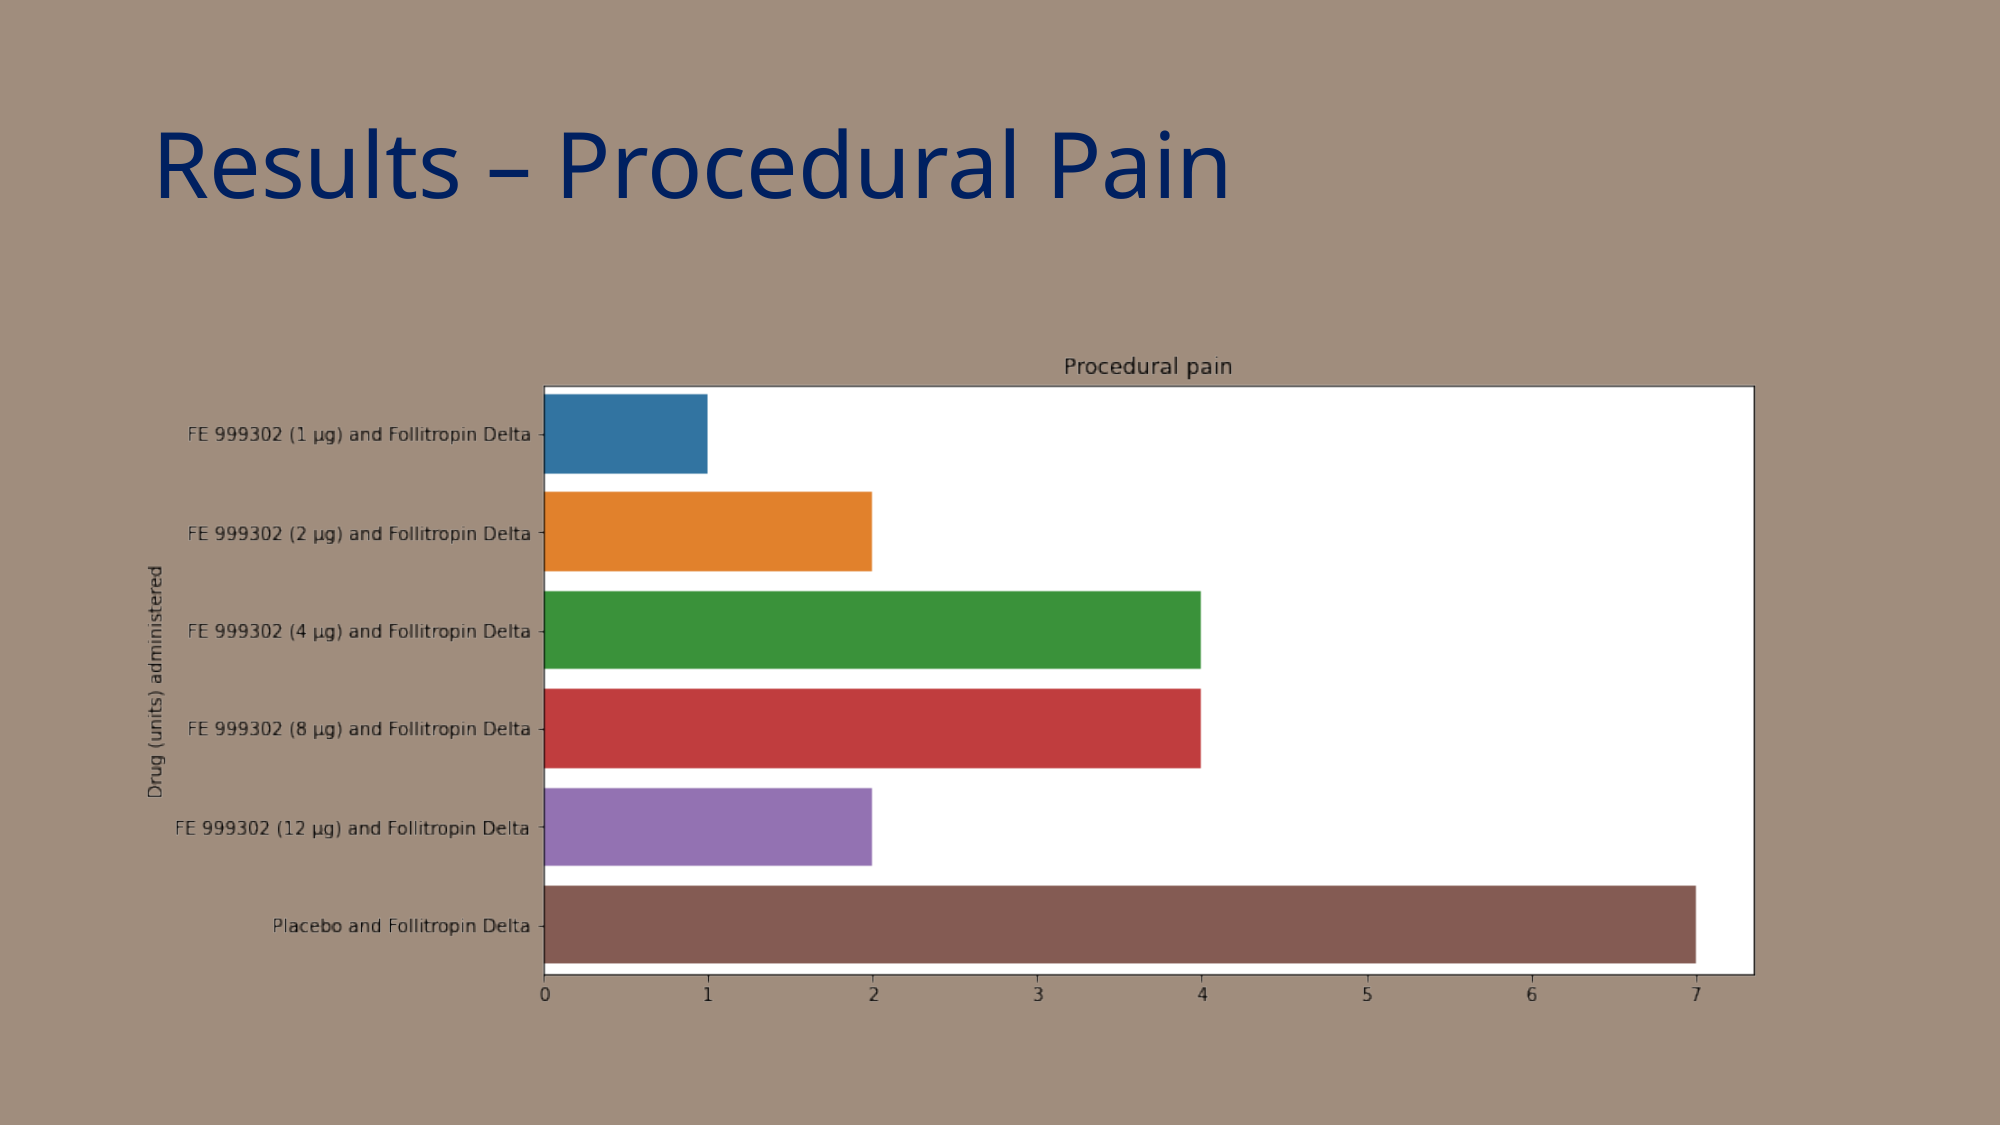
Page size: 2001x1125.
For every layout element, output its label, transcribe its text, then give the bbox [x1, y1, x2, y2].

title Results – Procedural Pain [137, 59, 1863, 278]
picture [137, 344, 1765, 1019]
